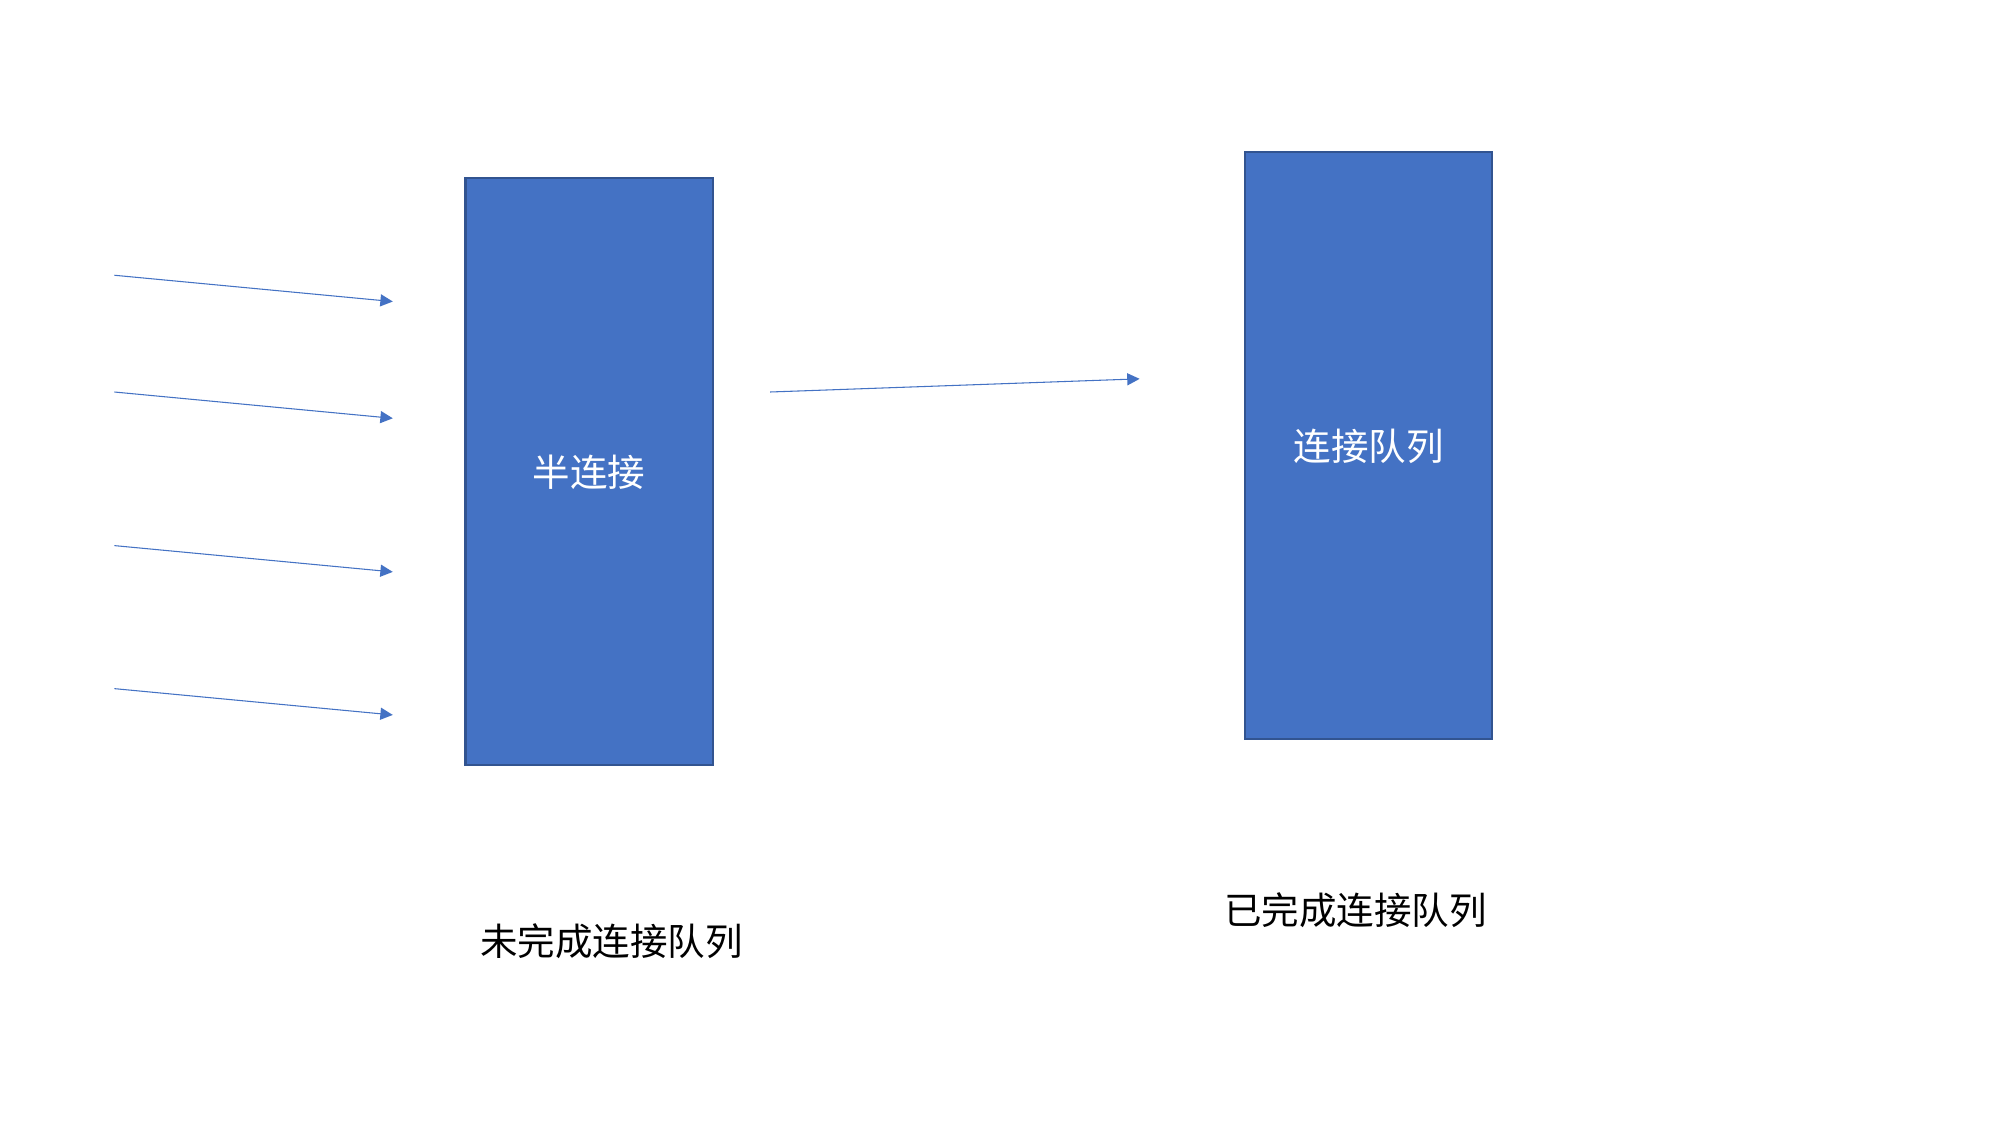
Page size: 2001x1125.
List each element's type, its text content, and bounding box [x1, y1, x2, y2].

text_box 已完成连接队列 [1209, 880, 1623, 940]
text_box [114, 688, 393, 715]
text_box 未完成连接队列 [465, 910, 843, 971]
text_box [114, 275, 393, 302]
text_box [769, 378, 1140, 392]
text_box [114, 391, 393, 419]
text_box 半连接 [464, 177, 714, 766]
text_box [114, 545, 393, 572]
text_box 连接队列 [1244, 151, 1493, 740]
